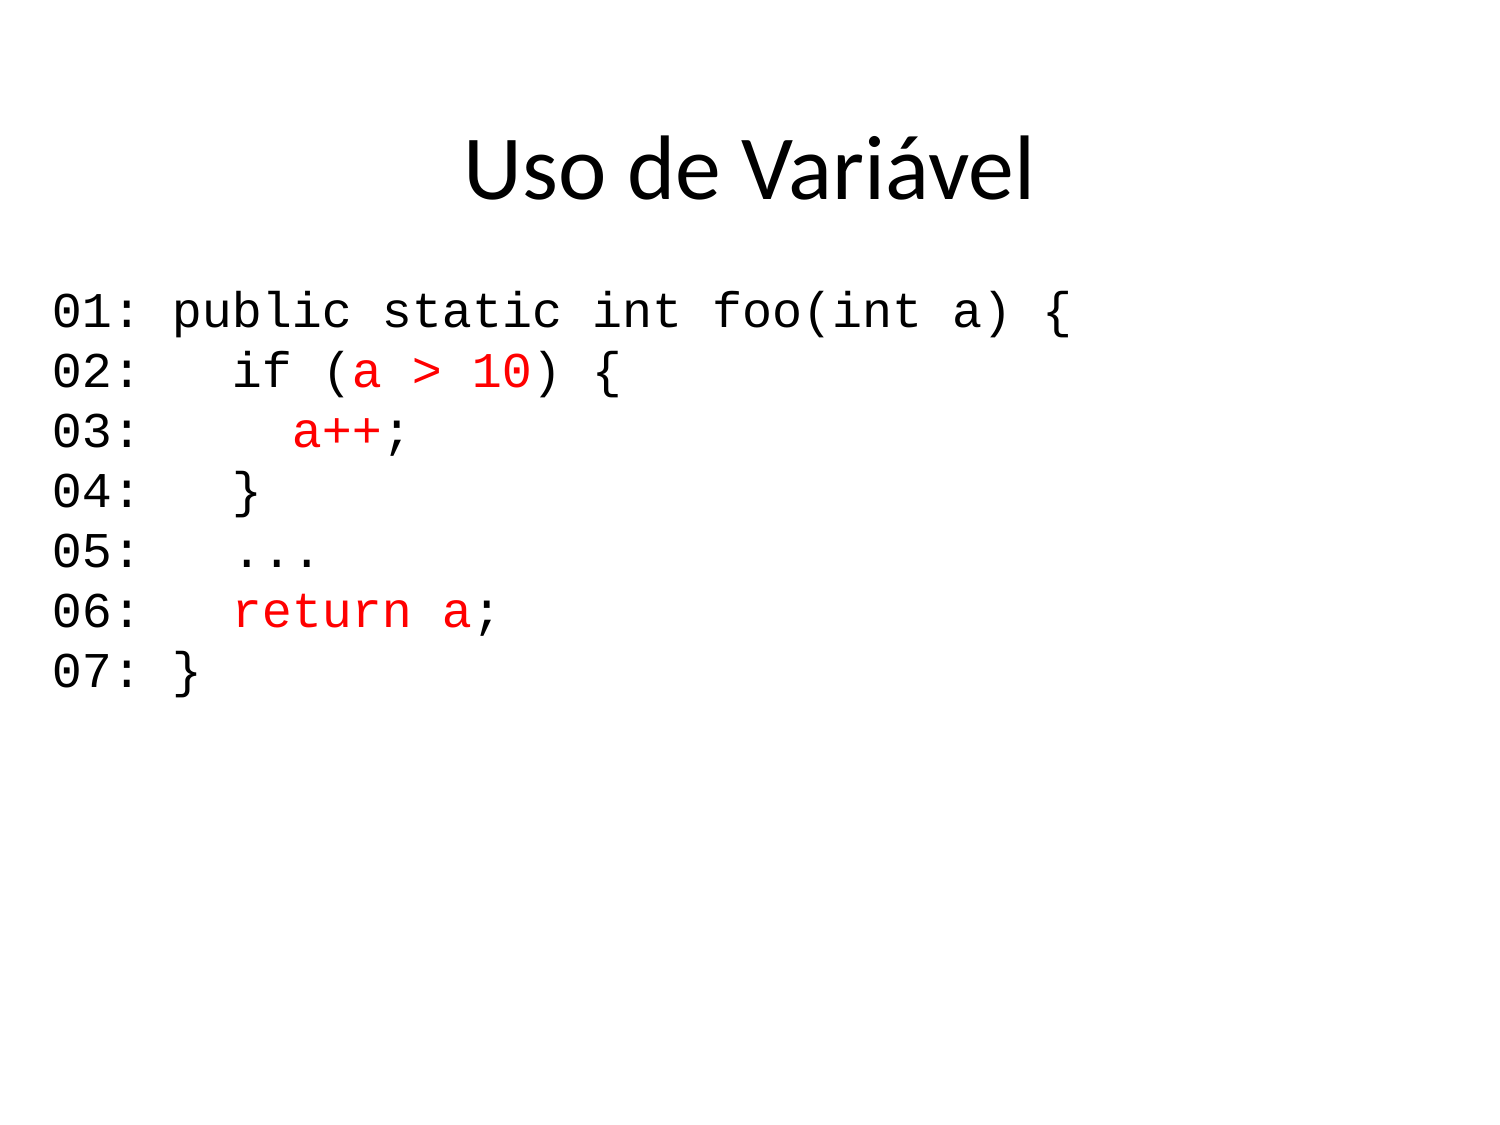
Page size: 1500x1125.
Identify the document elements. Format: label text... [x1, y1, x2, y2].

text_box 01: public static int foo(int a) { 02: if (a > 10) { 03: a++; 04: } 05: ... 06: return a; 07: } [37, 262, 1388, 1078]
text_box Uso de Variável [74, 45, 1425, 233]
